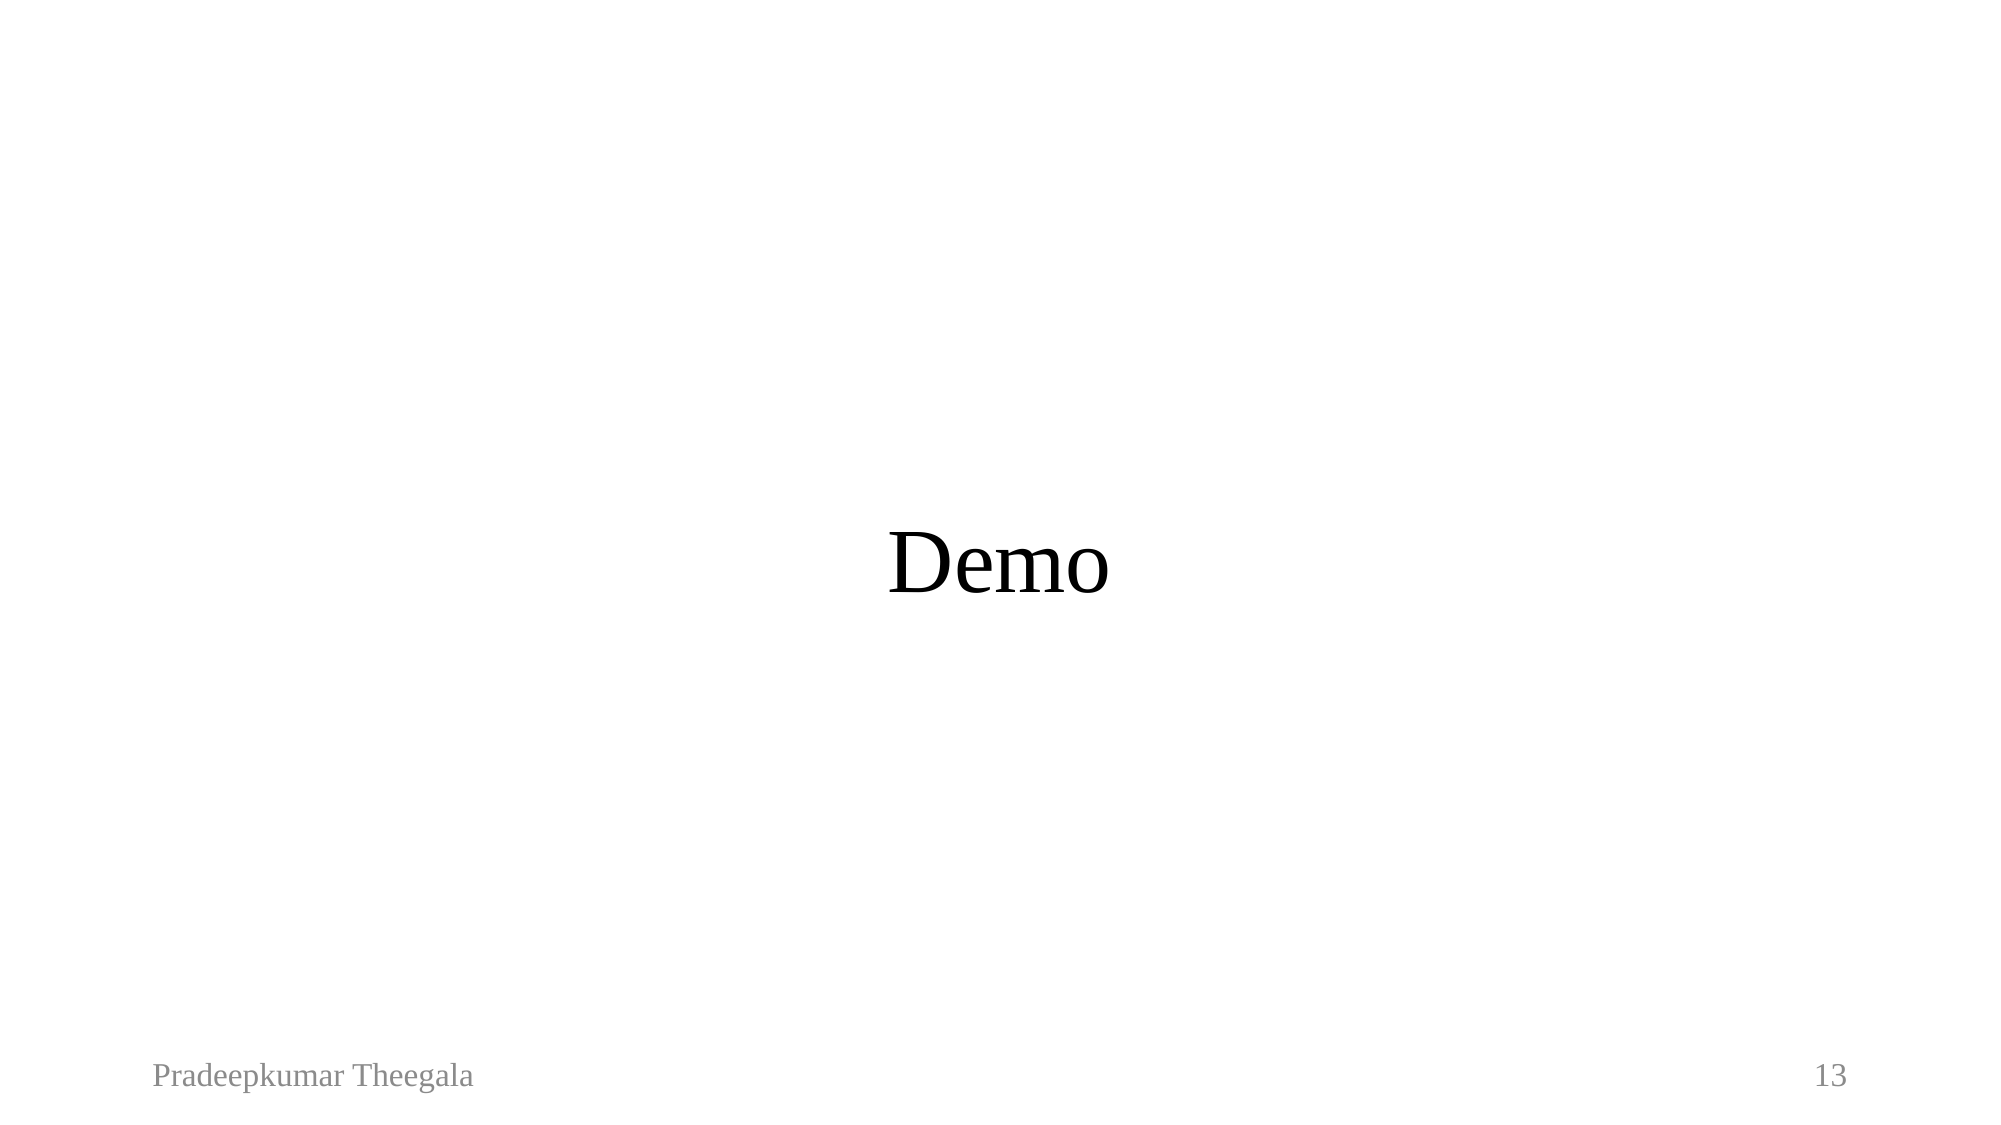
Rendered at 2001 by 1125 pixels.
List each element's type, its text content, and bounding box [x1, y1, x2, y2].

title Demo [137, 453, 1863, 672]
footer Pradeepkumar Theegala [137, 1042, 813, 1103]
slide_number 13 [1412, 1042, 1863, 1103]
